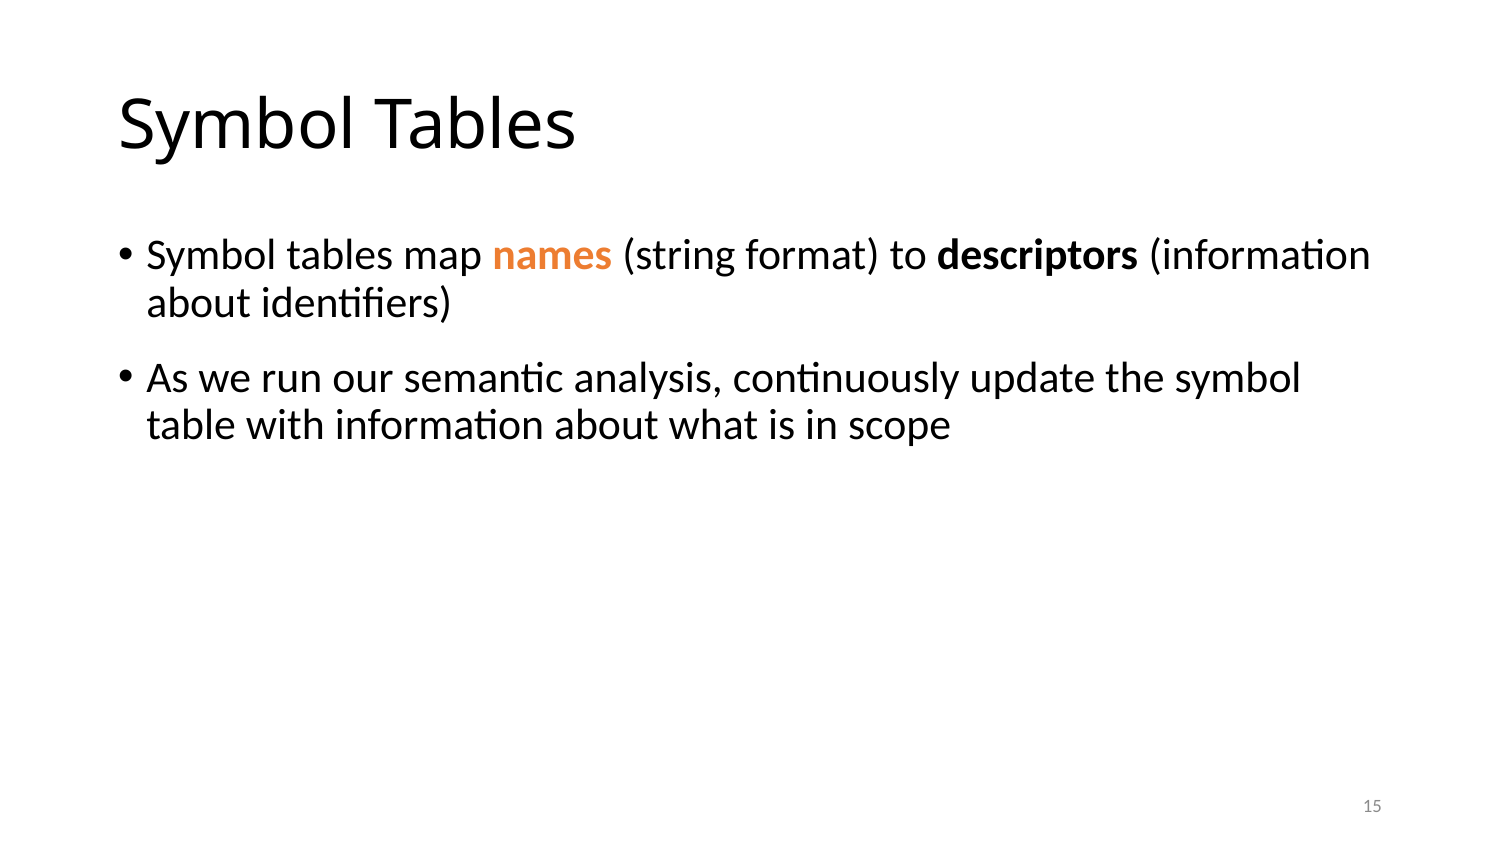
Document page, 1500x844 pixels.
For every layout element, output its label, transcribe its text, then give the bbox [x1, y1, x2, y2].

list Symbol tables map names (string format) to descriptors (information about identifiers) As we run our semantic analysis, continuously update the symbol table with information about what is in scope [103, 224, 1397, 760]
title Symbol Tables [103, 44, 1397, 208]
slide_number 15 [1059, 782, 1397, 827]
